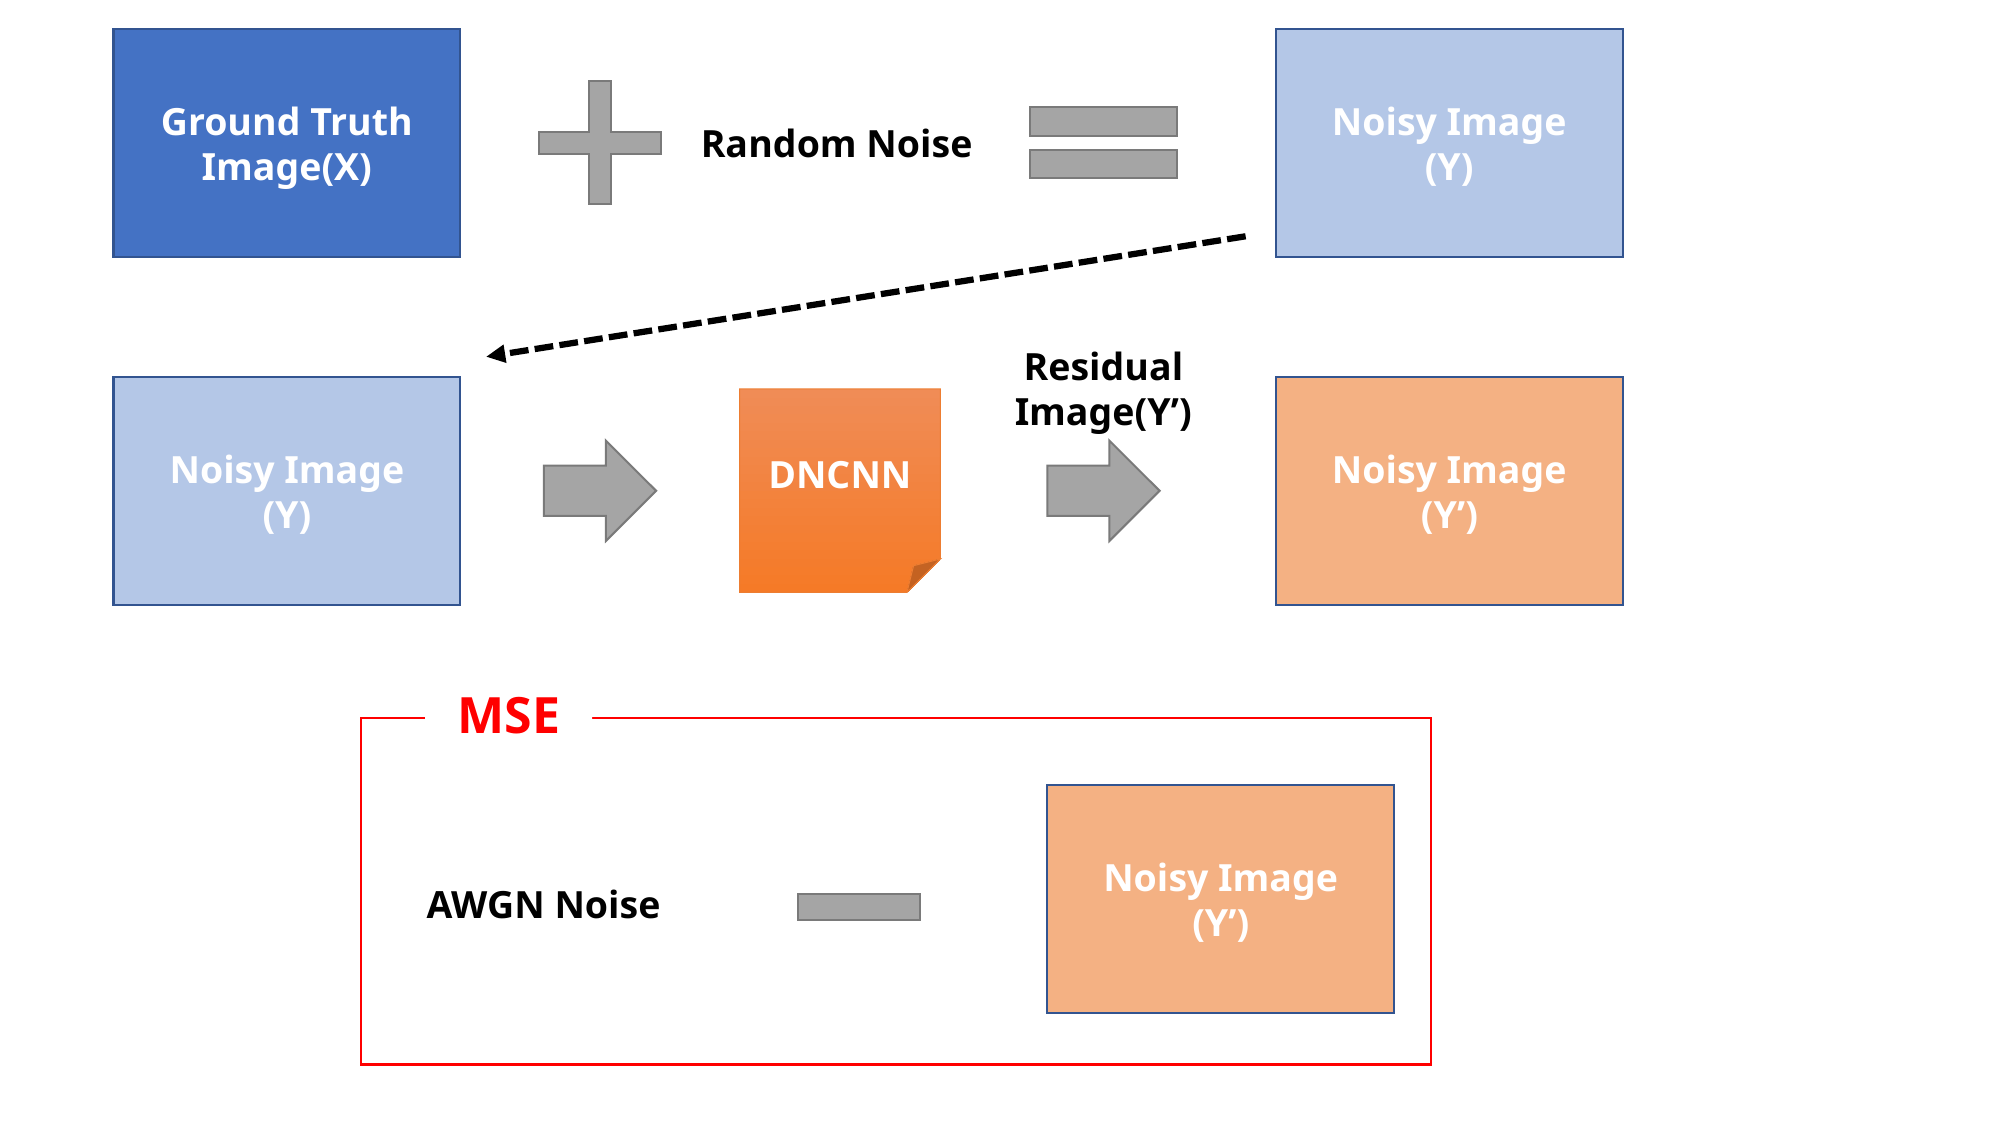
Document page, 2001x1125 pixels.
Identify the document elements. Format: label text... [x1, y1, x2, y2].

text_box [538, 80, 662, 205]
text_box Noisy Image (Y’) [1275, 376, 1624, 606]
text_box Residual Image(Y’) [940, 335, 1267, 441]
text_box Random Noise [673, 112, 1000, 173]
text_box MSE [424, 675, 593, 751]
text_box Ground Truth Image(X) [112, 28, 461, 258]
text_box [1029, 149, 1178, 179]
text_box [360, 717, 1432, 1066]
text_box [1046, 441, 1162, 544]
text_box [1029, 106, 1178, 137]
text_box Noisy Image (Y) [1275, 28, 1624, 258]
text_box DNCNN [739, 388, 943, 593]
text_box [486, 236, 1246, 357]
text_box AWGN Noise [380, 873, 707, 934]
text_box [797, 893, 921, 921]
text_box [542, 438, 658, 544]
text_box Noisy Image (Y) [112, 376, 461, 606]
